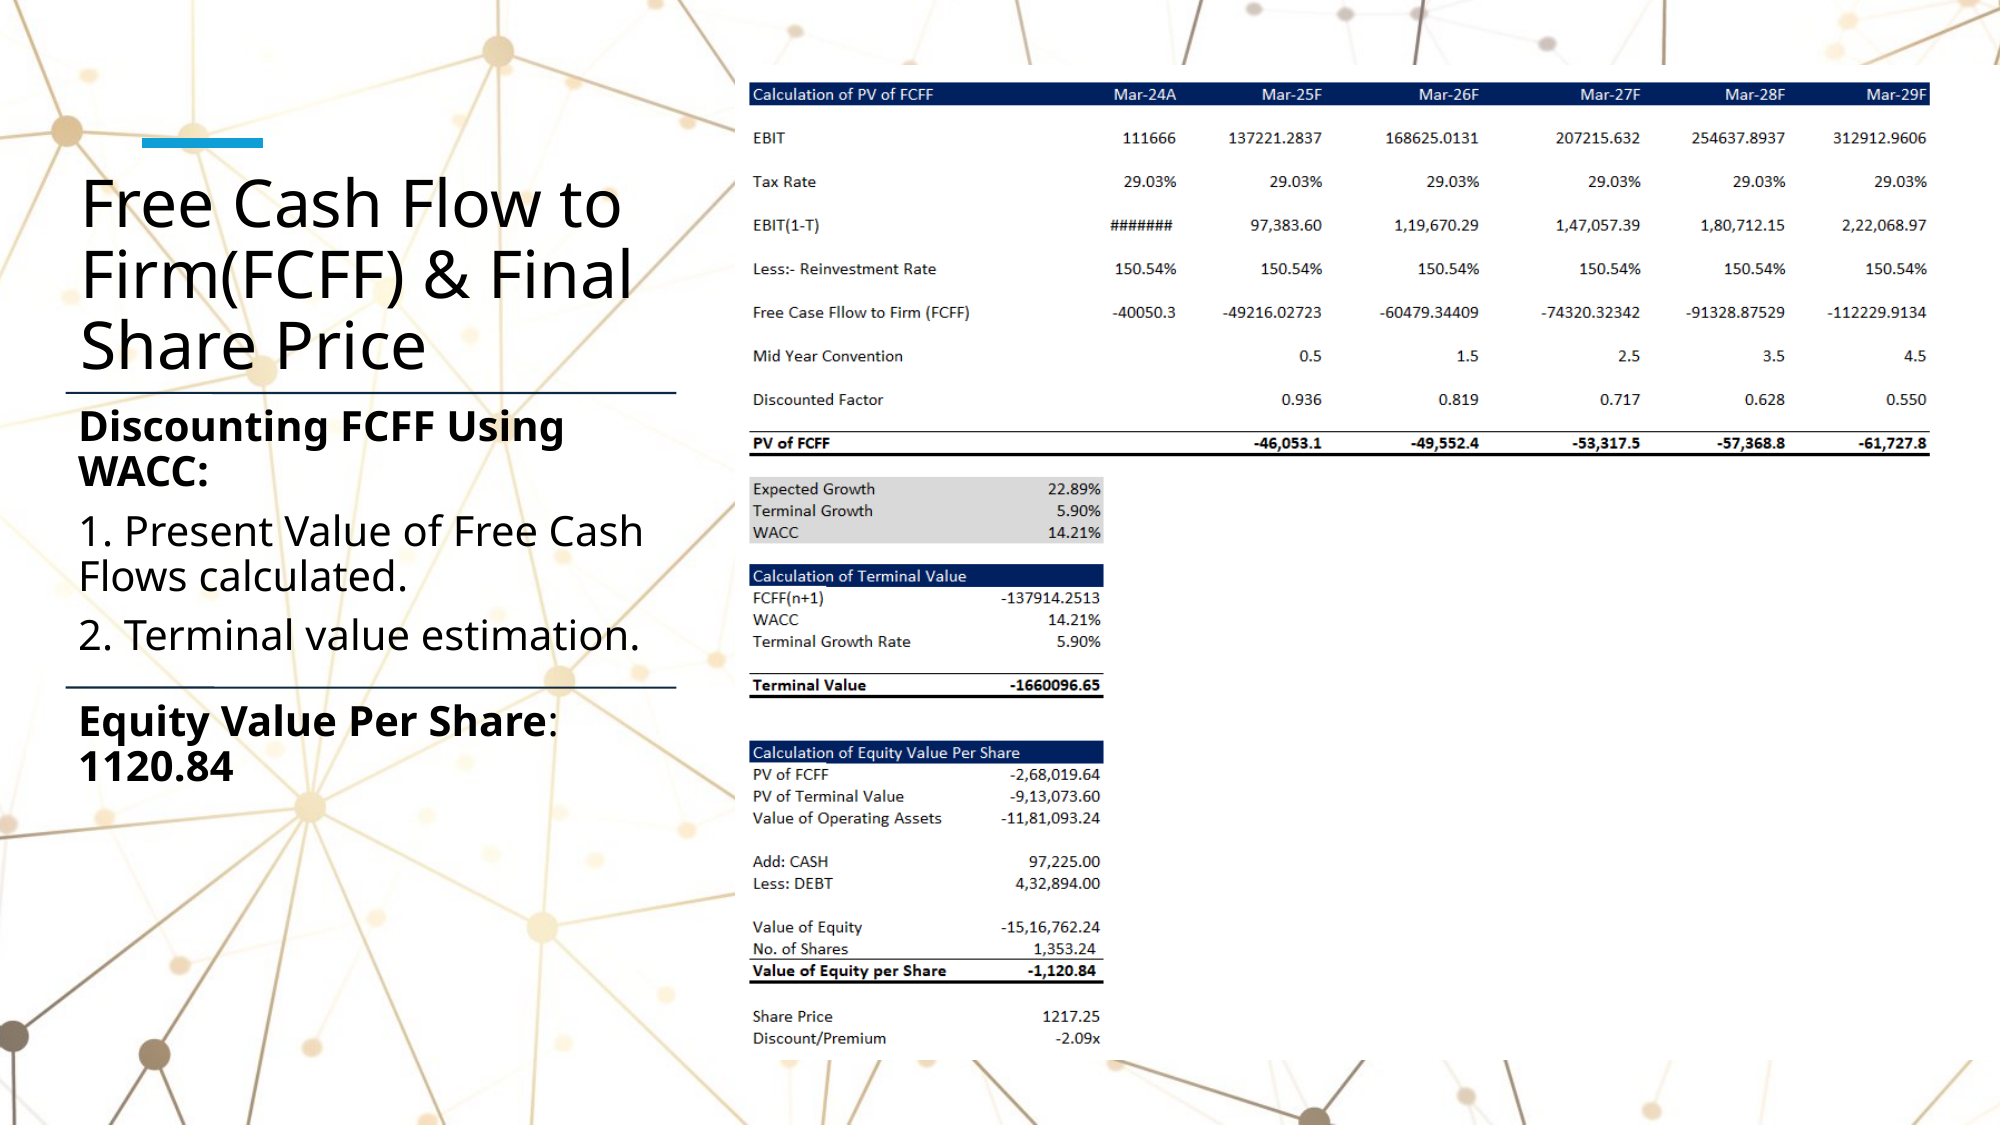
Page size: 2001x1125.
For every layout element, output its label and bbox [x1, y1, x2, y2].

list [65, 392, 677, 983]
picture [0, 0, 2000, 1125]
